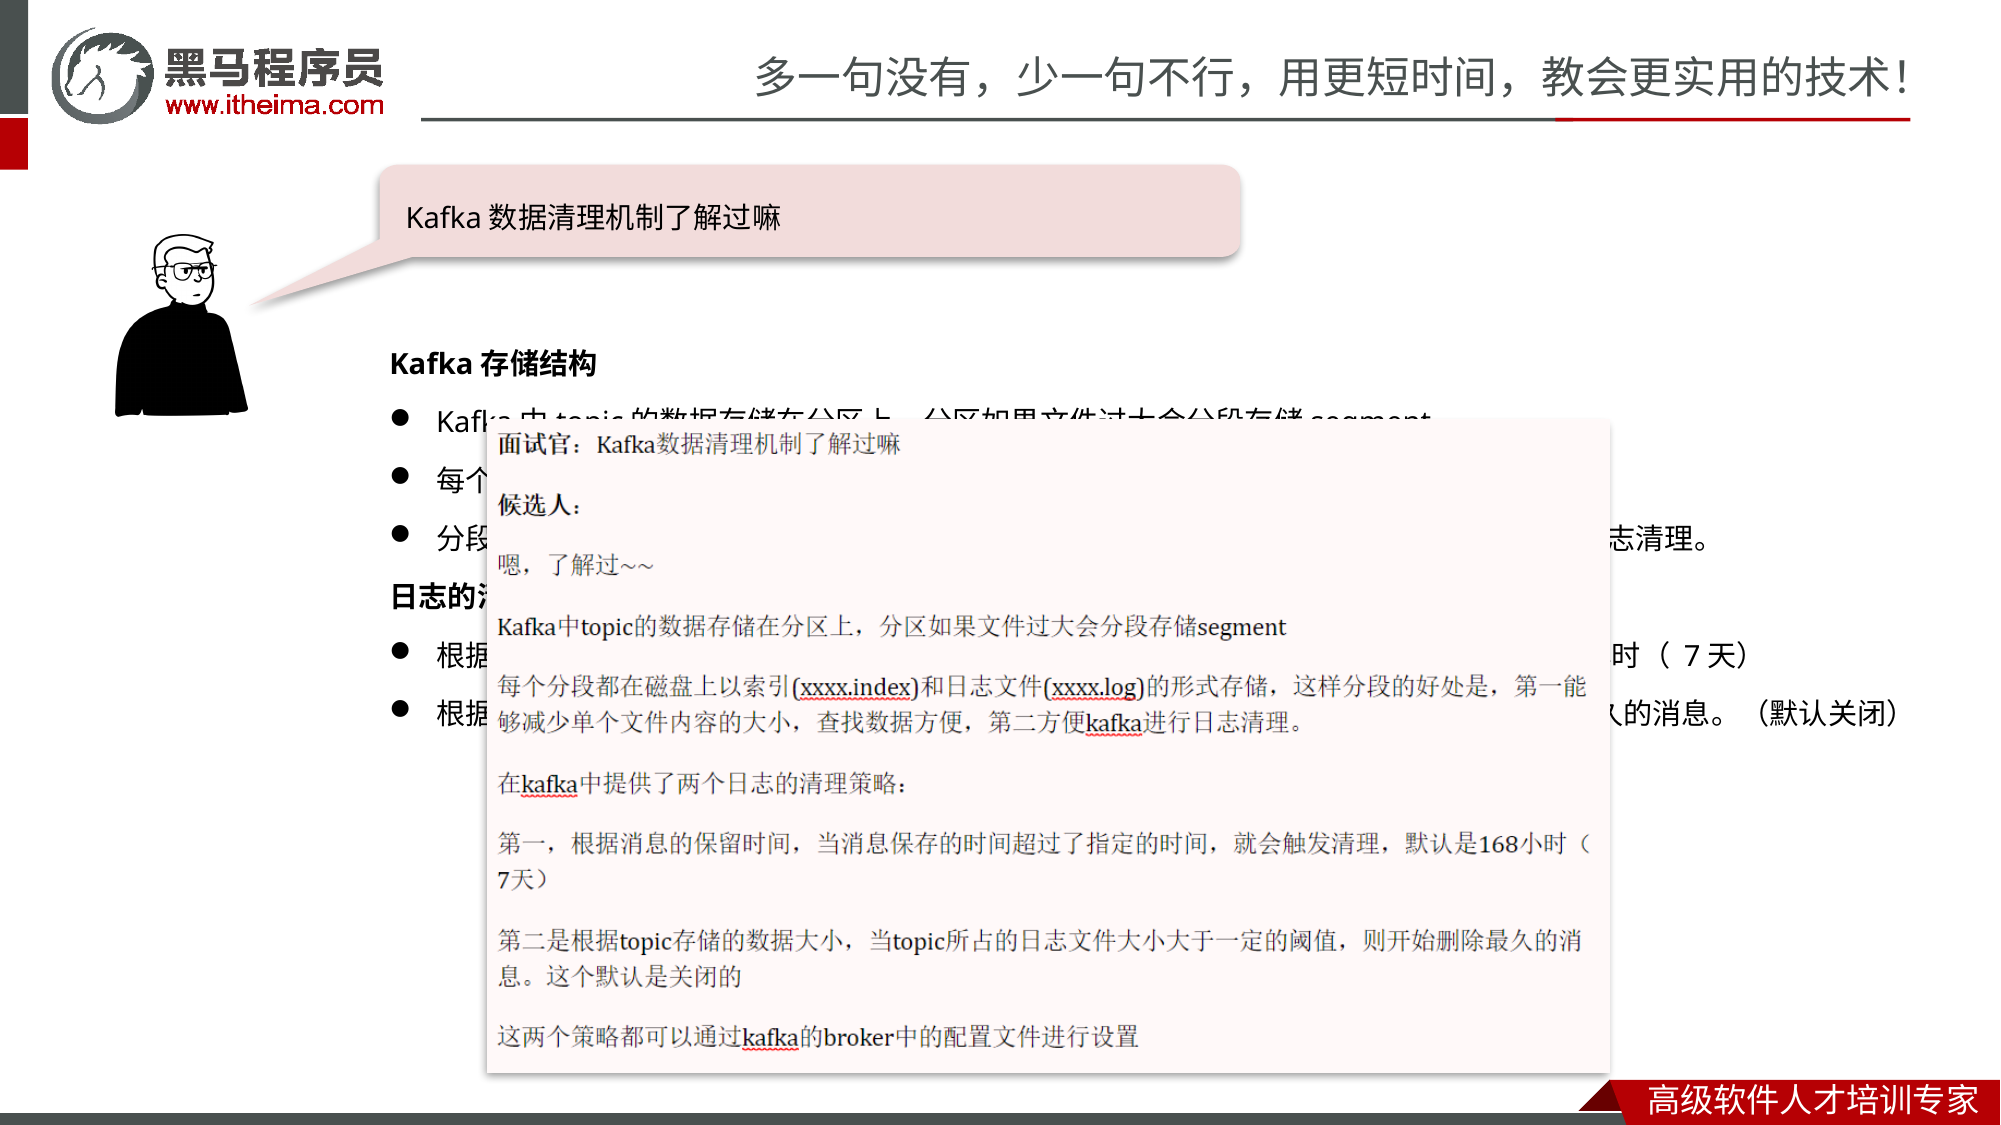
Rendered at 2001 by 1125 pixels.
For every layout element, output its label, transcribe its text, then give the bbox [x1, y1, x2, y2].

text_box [248, 164, 1241, 306]
picture [50, 26, 384, 125]
picture [486, 418, 1610, 1073]
text_box Kafka存储结构 Kafka中topic的数据存储在分区上，分区如果文件过大会分段存储segment 每个分段都在磁盘上以索引(xxxx.index)和日志文件(xxxx.log)的形式存储 分段的好处是，第一能够减少单个文件内容的大小，查找数据方便，第二方便kafka进行日志清理。 日志的清理策略有两个： 根据消息的保留时间，当消息保存的时间超过了指定的时间，就会触发清理，默认是168小时（ 7天） 根据topic存储的数据大小，当topic所占的日志文件大小大于一定的阈值，则开始删除最久的消息。（默认关闭） [374, 320, 1954, 769]
picture [110, 228, 253, 421]
